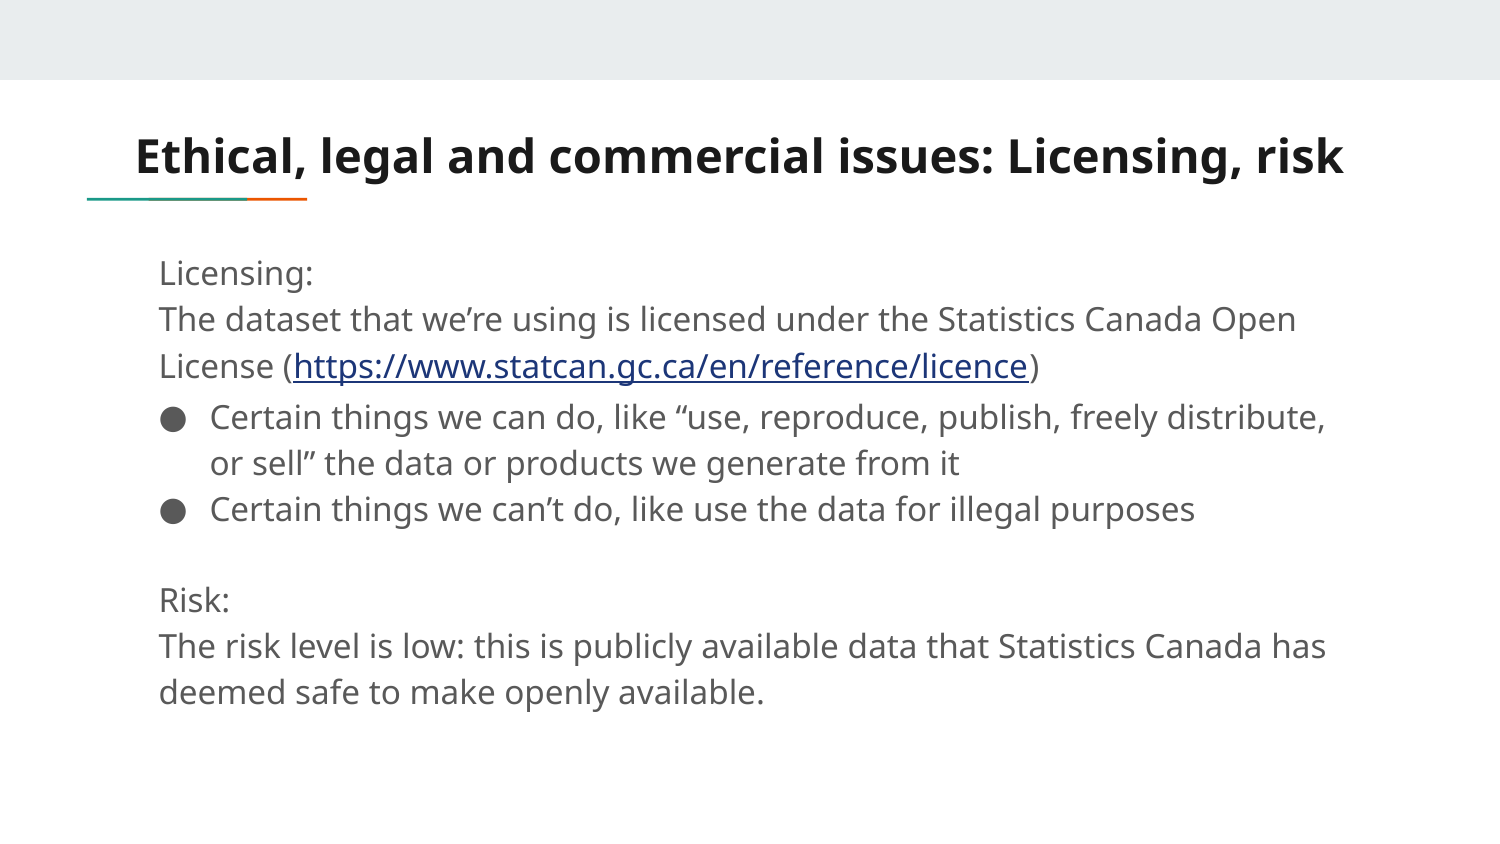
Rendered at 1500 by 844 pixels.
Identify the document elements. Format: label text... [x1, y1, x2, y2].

list Licensing: The dataset that we’re using is licensed under the Statistics Canada Open License (https://www.statcan.gc.ca/en/reference/licence) Certain things we can do, like “use, reproduce, publish, freely distribute, or sell” the data or products we generate from it Certain things we can’t do, like use the data for illegal purposes Risk: The risk level is low: this is publicly available data that Statistics Canada has deemed safe to make openly available. [119, 231, 1381, 779]
title Ethical, legal and commercial issues: Licensing, risk [119, 111, 1381, 199]
